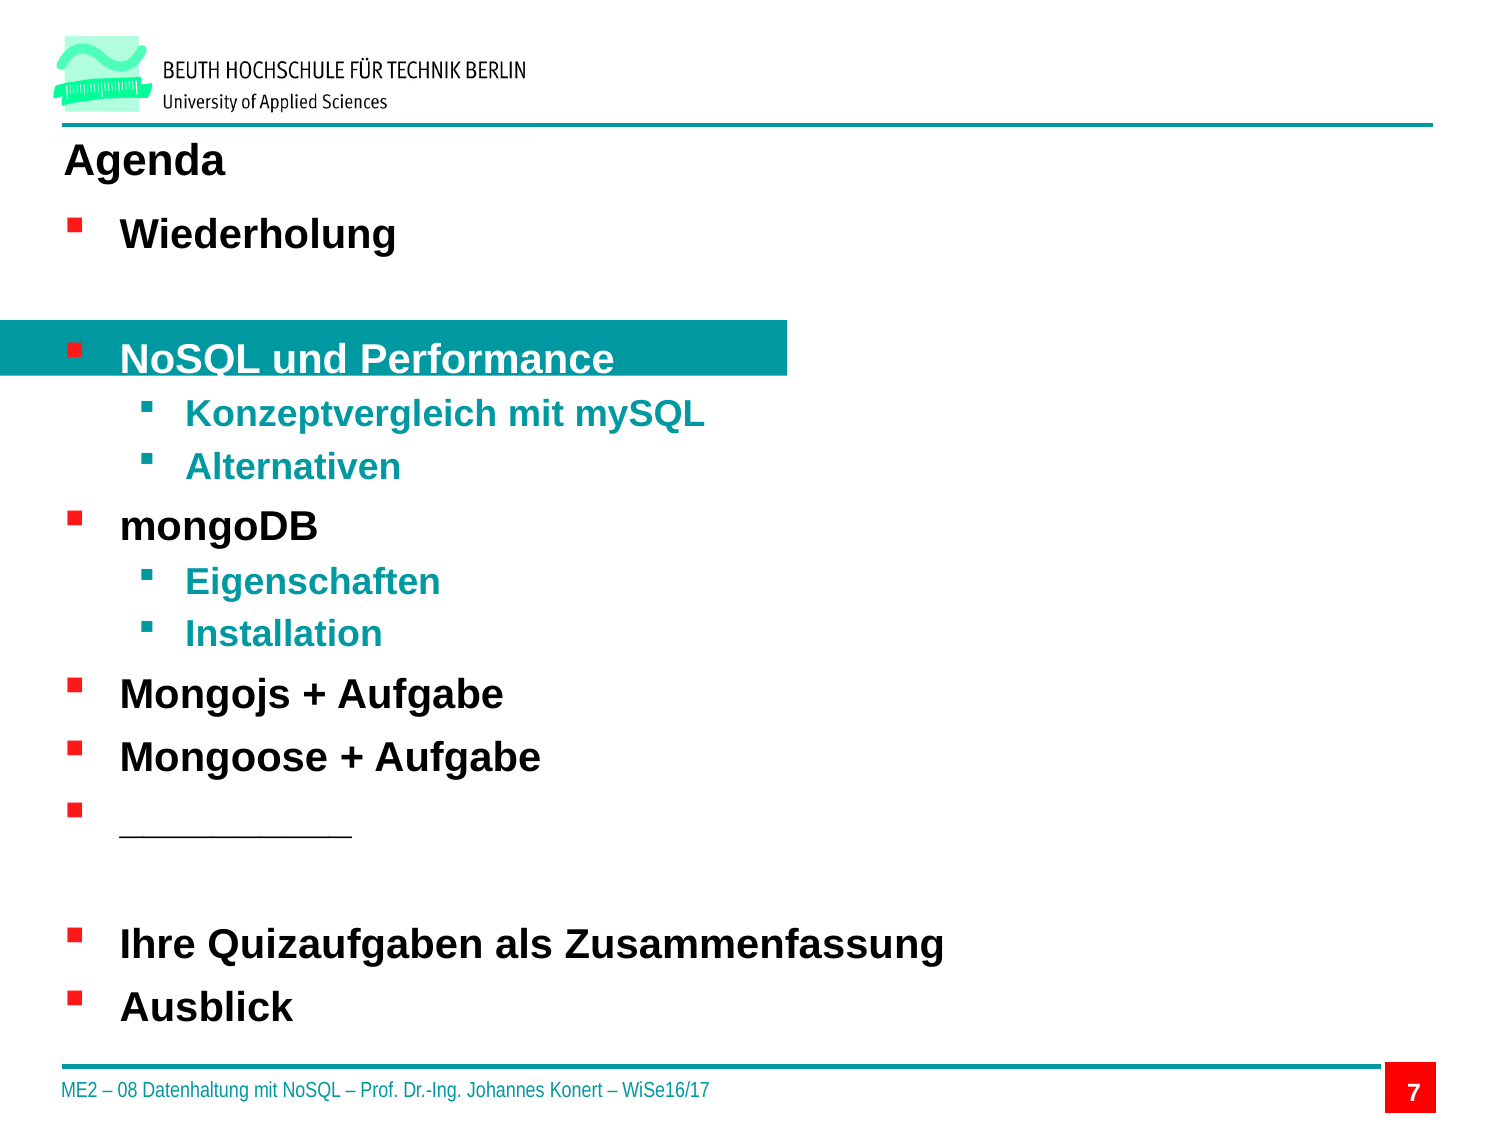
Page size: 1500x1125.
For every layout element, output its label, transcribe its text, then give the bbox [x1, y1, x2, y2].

picture [48, 3, 535, 123]
slide_number 7 [1089, 1076, 1422, 1116]
list Wiederholung NoSQL und Performance Konzeptvergleich mit mySQL Alternativen mongoDB Eigenschaften Installation Mongojs + Aufgabe Mongoose + Aufgabe __________ Ihre Quizaufgaben als Zusammenfassung Ausblick [48, 198, 1440, 1050]
title Agenda [48, 123, 1440, 192]
text_box [0, 318, 48, 378]
footer ME2 – 08 Datenhaltung mit NoSQL – Prof. Dr.-Ing. Johannes Konert – WiSe16/17 [61, 1075, 864, 1120]
